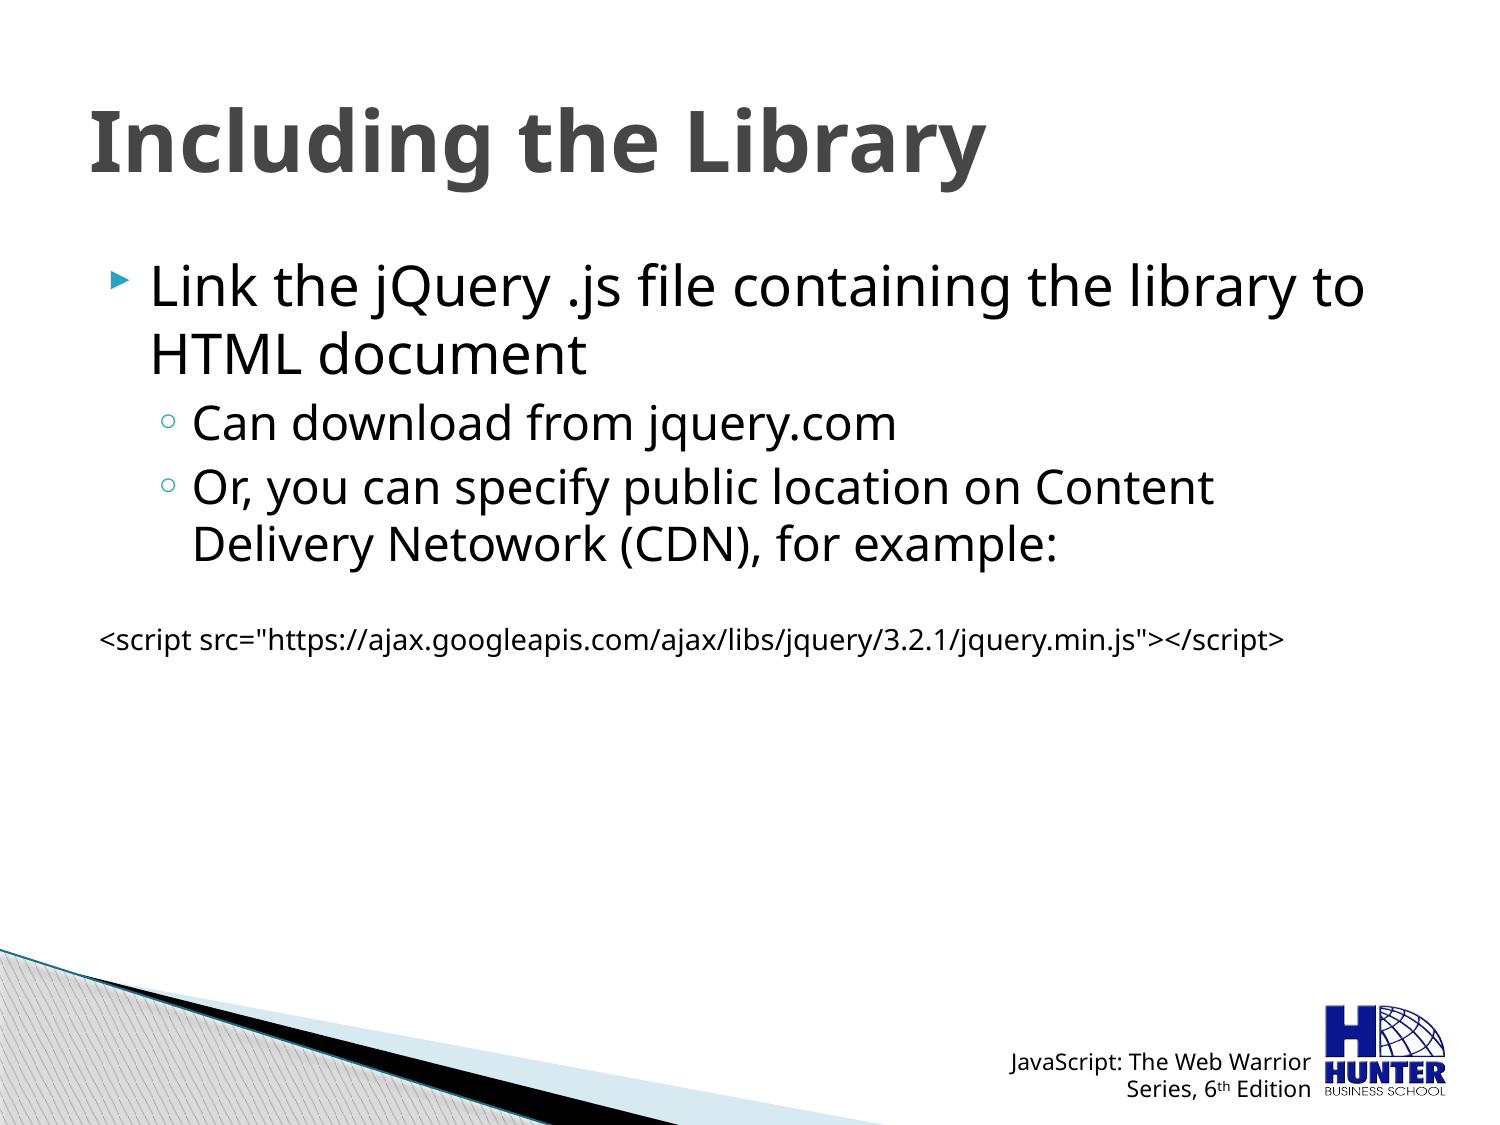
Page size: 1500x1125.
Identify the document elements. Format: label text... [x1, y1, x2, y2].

picture [1325, 1005, 1446, 1097]
title Including the Library [75, 45, 1425, 233]
list Link the jQuery .js file containing the library to HTML document Can download from jquery.com Or, you can specify public location on Content Delivery Netowork (CDN), for example: <script src="https://ajax.googleapis.com/ajax/libs/jquery/3.2.1/jquery.min.js"></script> [75, 243, 1425, 986]
